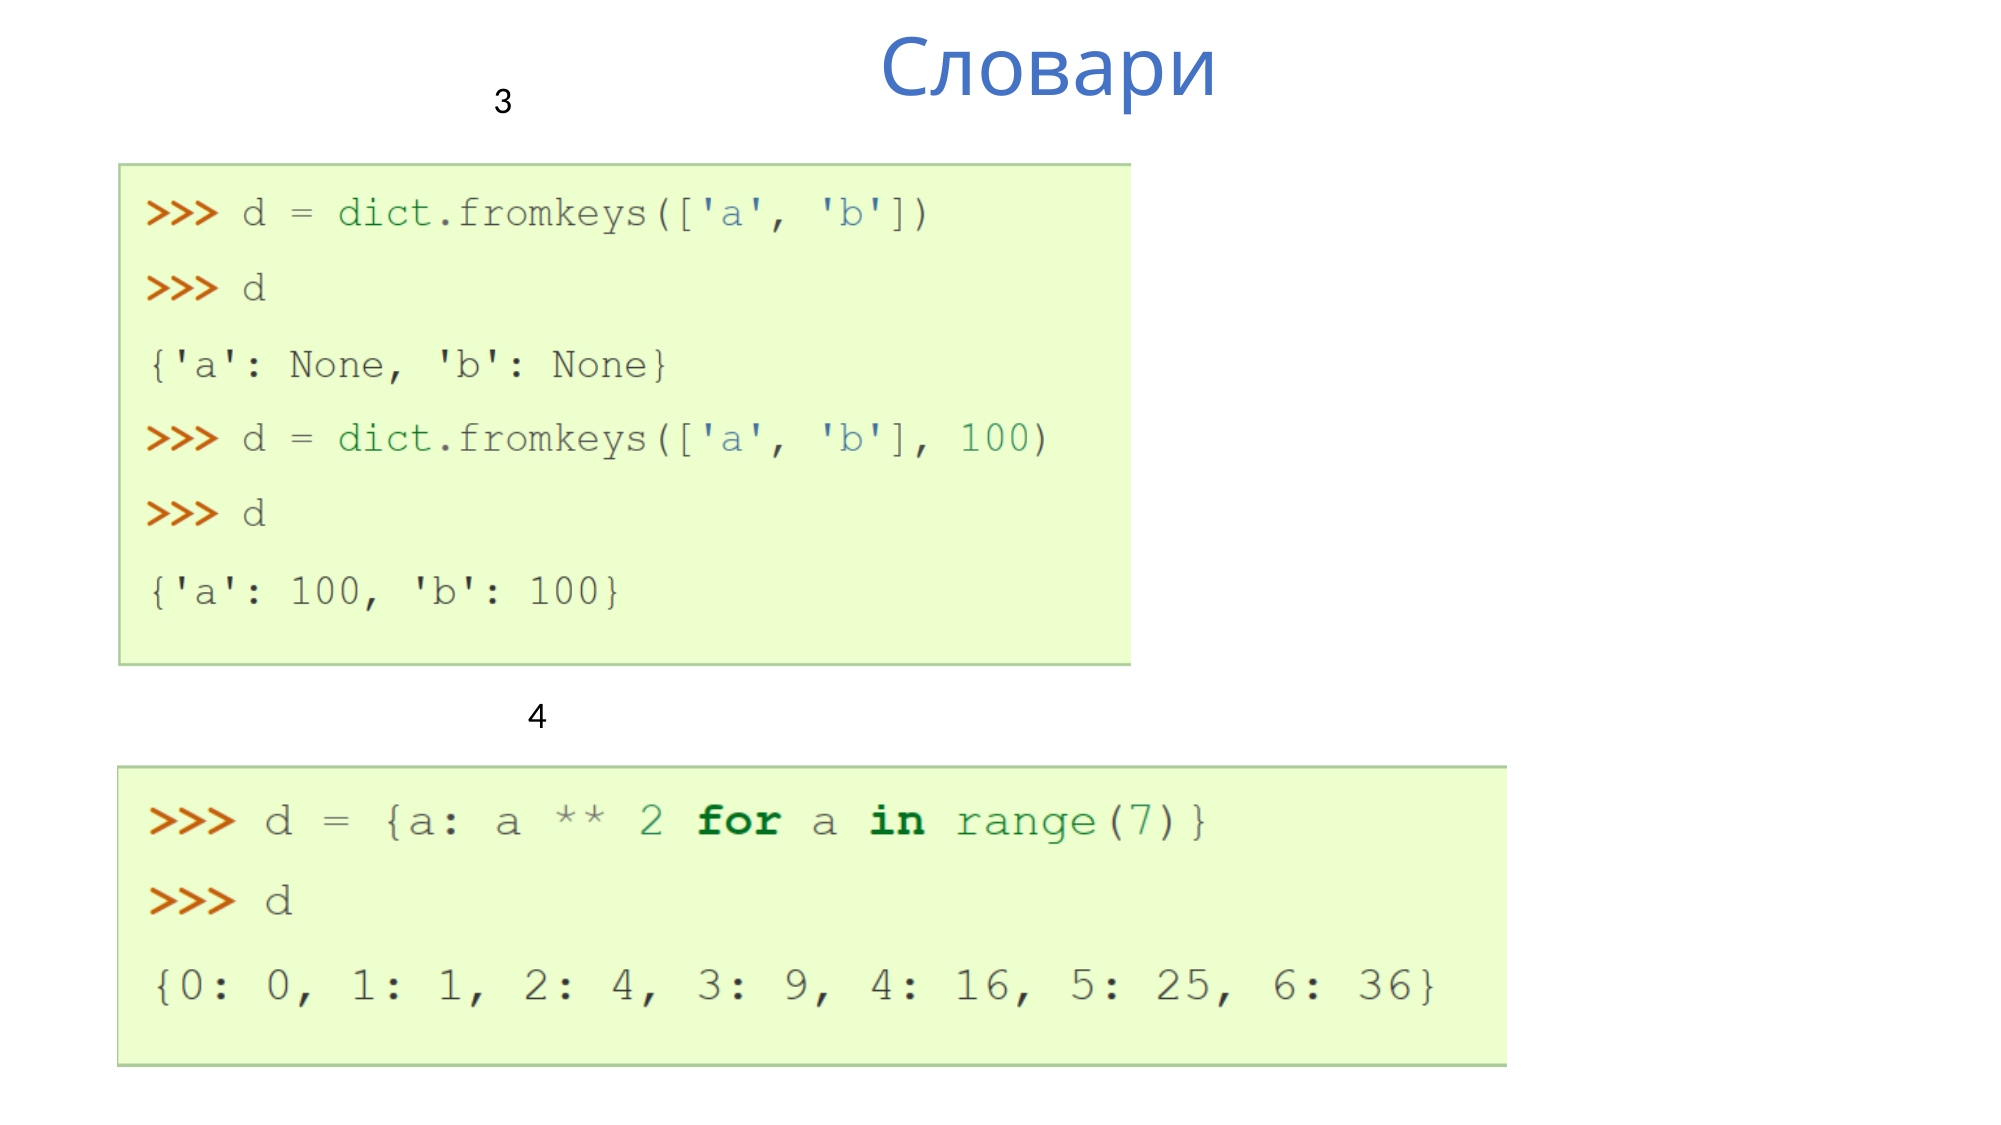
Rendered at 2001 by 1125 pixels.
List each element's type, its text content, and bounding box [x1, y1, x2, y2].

title Словари [258, 17, 1841, 121]
picture [117, 159, 1131, 672]
text_box 4 [513, 684, 548, 744]
text_box 3 [478, 68, 514, 129]
picture [117, 764, 1507, 1067]
